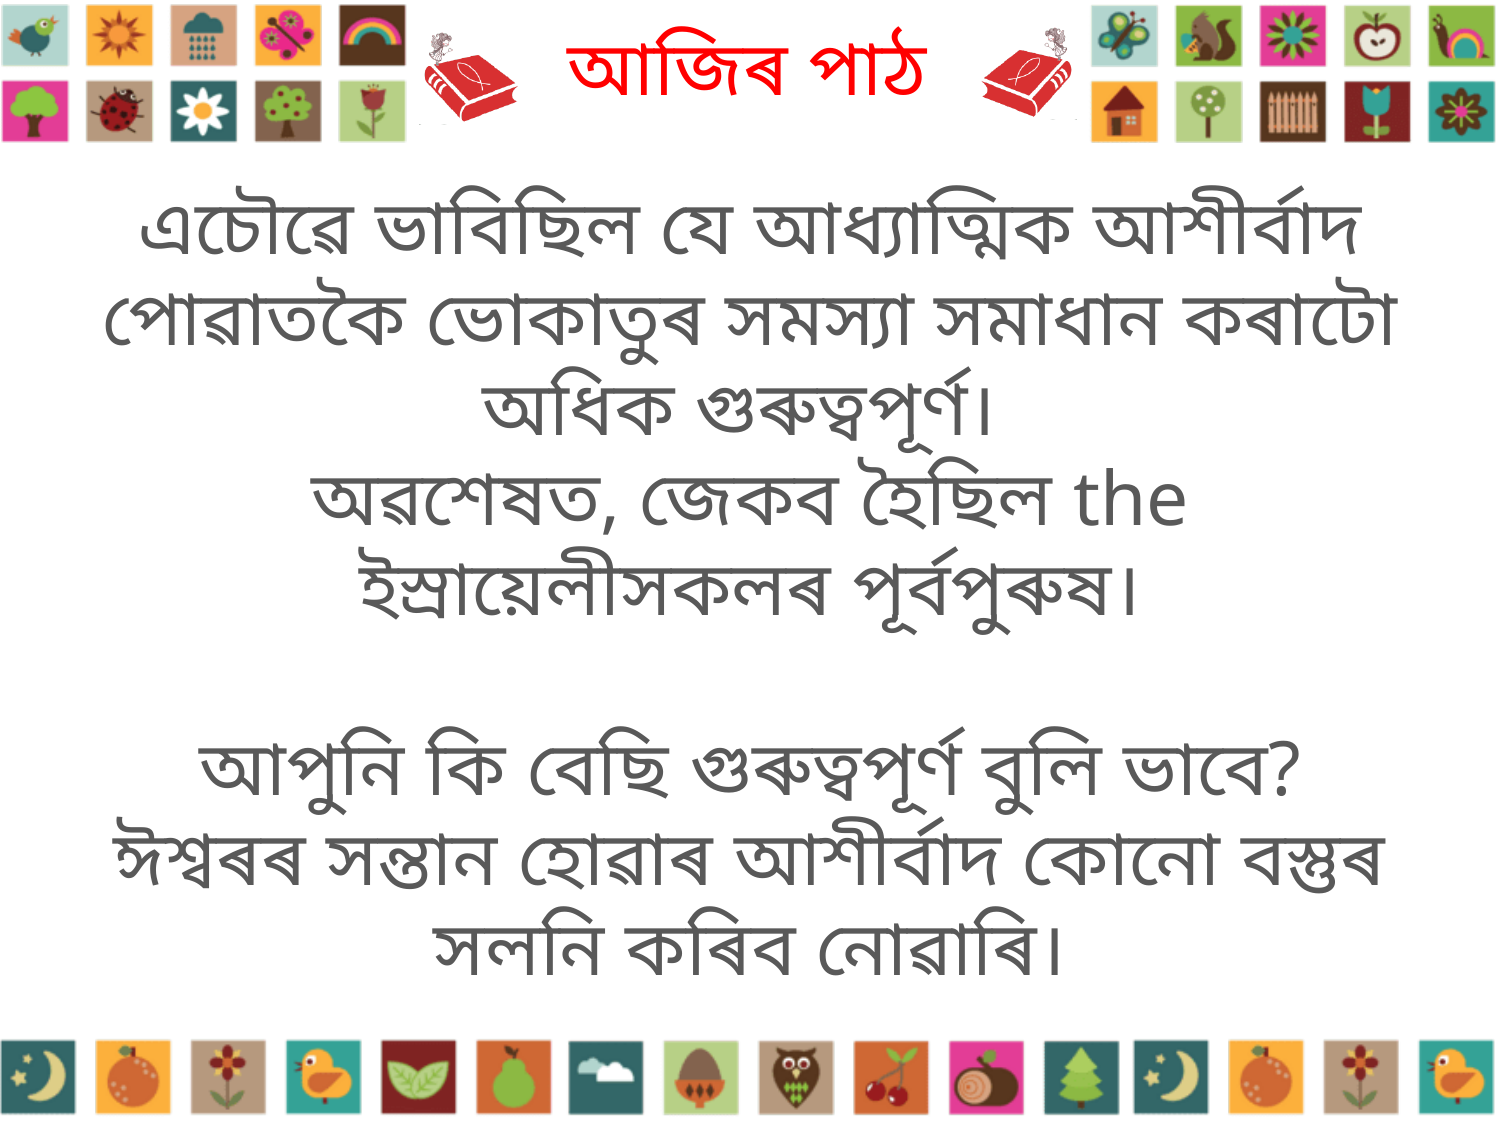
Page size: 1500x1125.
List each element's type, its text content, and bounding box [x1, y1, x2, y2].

picture [950, 3, 1500, 150]
text_box আজিৰ পাঠ [425, 13, 948, 119]
picture [0, 3, 550, 150]
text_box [0, 1028, 1500, 1118]
text_box এচৌৱে ভাবিছিল যে আধ্যাত্মিক আশীৰ্বাদ পোৱাতকৈ ভোকাতুৰ সমস্যা সমাধান কৰাটো অধিক গুৰুত্বপূৰ্ণ। অৱশেষত, জেকব হৈছিল the ইস্ৰায়েলীসকলৰ পূৰ্বপুৰুষ। আপুনি কি বেছি গুৰুত্বপূৰ্ণ বুলি ভাবে? ঈশ্বৰৰ সন্তান হোৱাৰ আশীৰ্বাদ কোনো বস্তুৰ সলনি কৰিব নোৱাৰি। [76, 172, 1424, 998]
